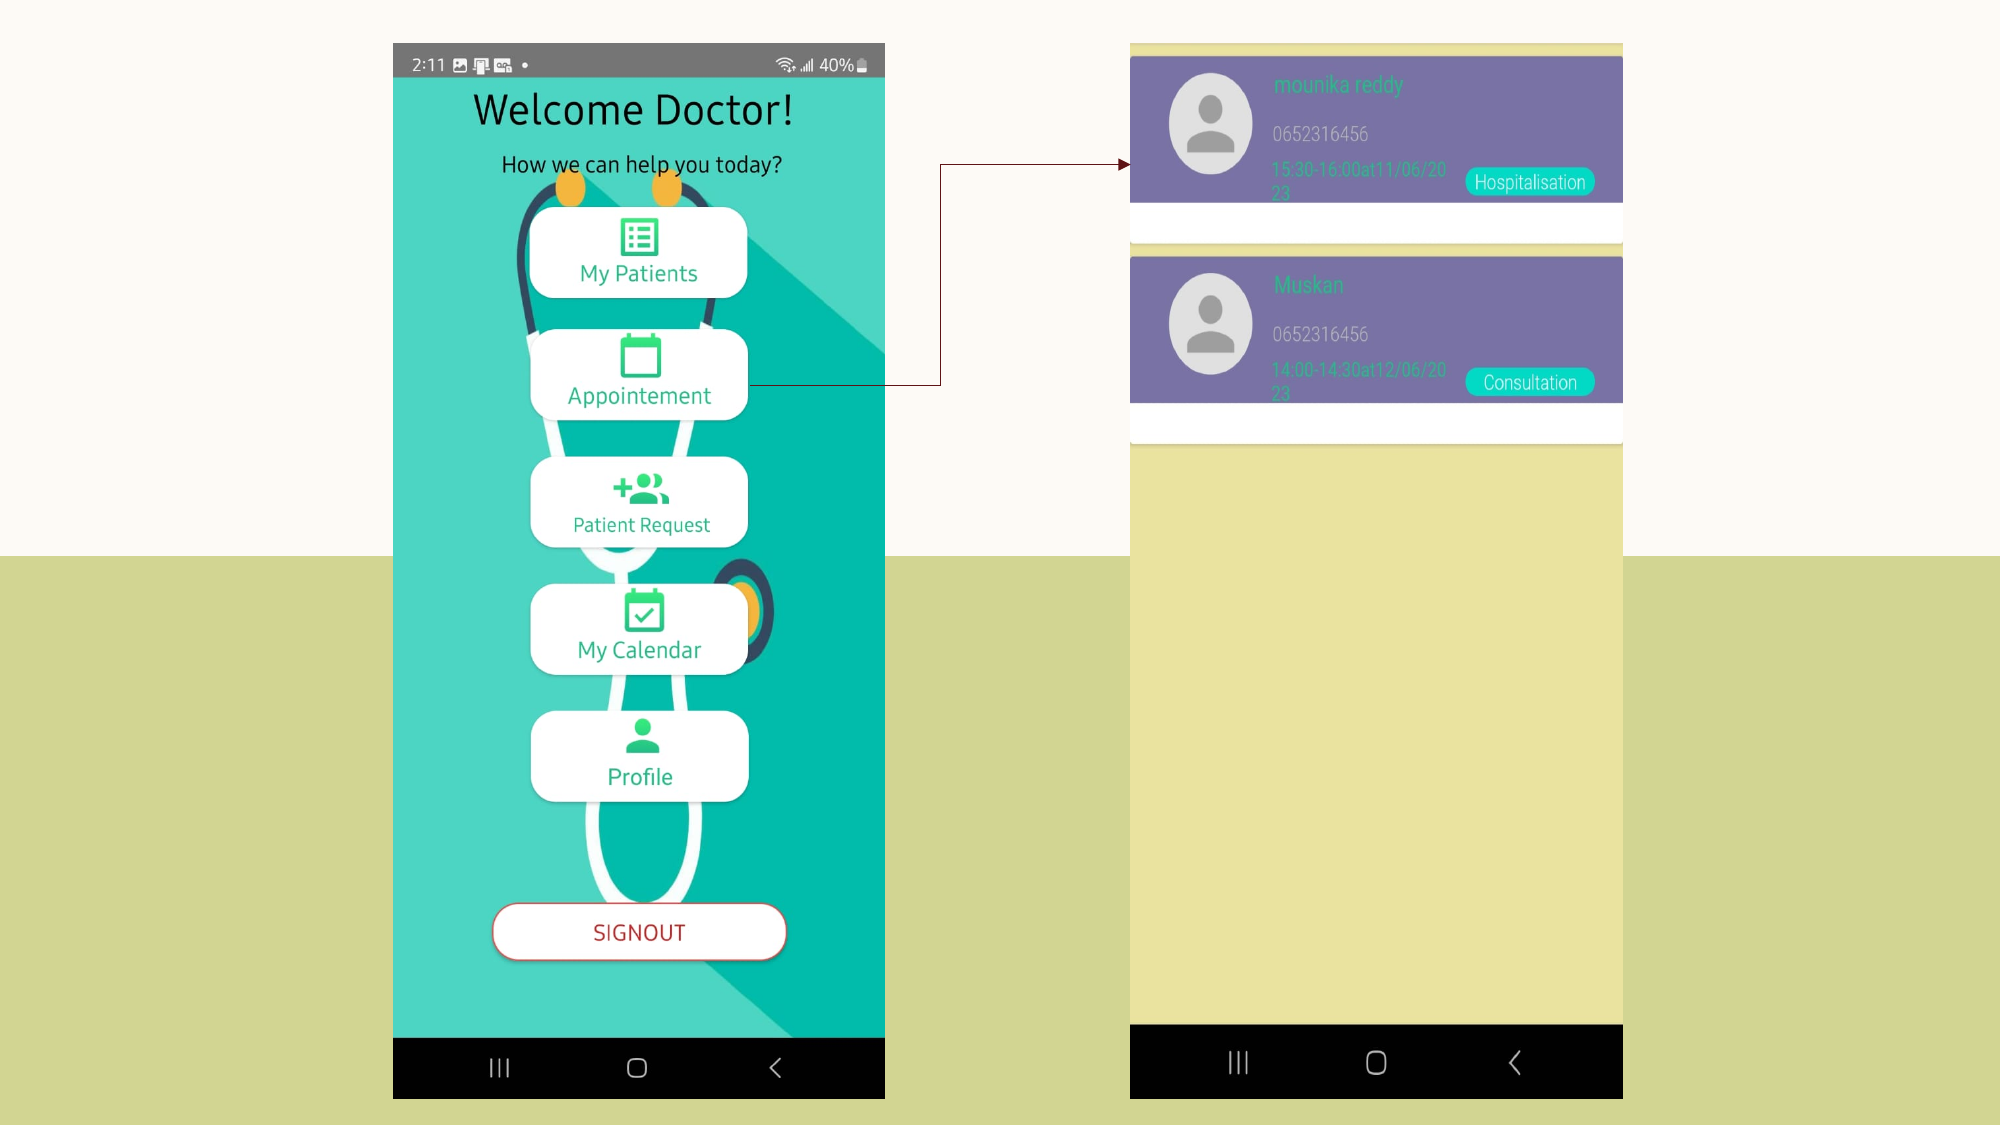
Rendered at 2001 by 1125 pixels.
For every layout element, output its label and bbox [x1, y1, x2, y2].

picture [393, 43, 885, 1099]
picture [1130, 43, 1623, 1099]
text_box [749, 164, 1131, 386]
